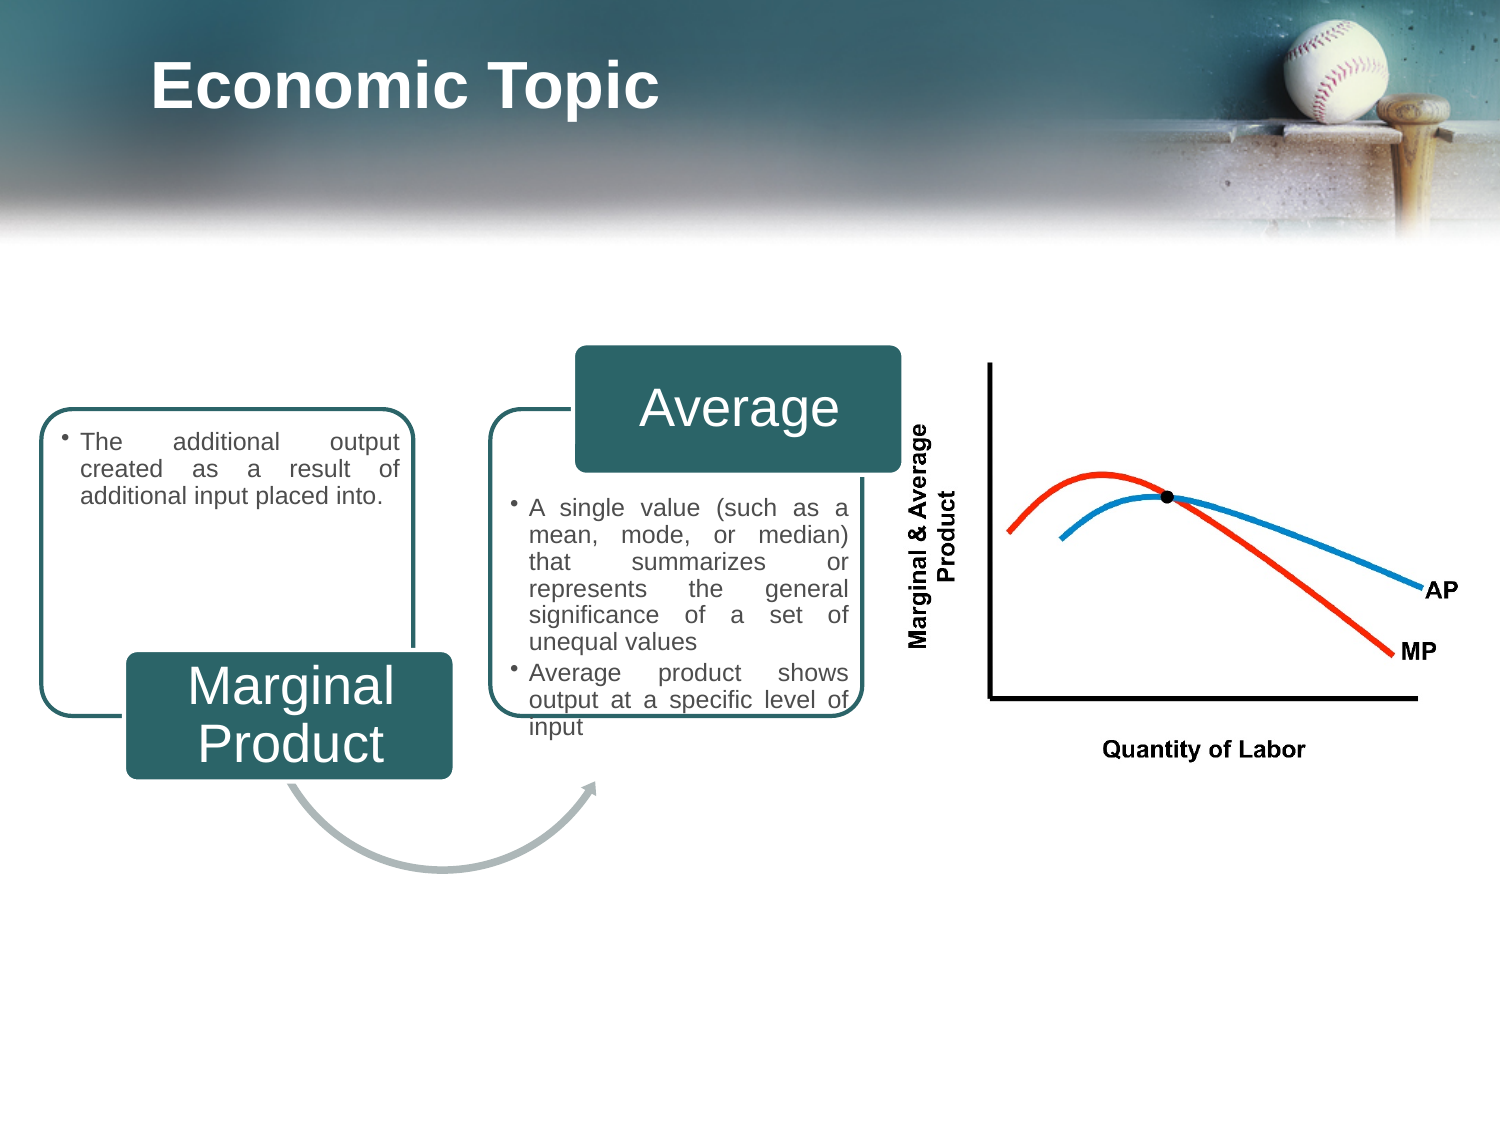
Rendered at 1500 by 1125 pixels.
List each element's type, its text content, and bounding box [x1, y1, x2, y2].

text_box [41, 184, 904, 941]
picture [0, 0, 1500, 1125]
title Economic Topic [135, 40, 1235, 125]
